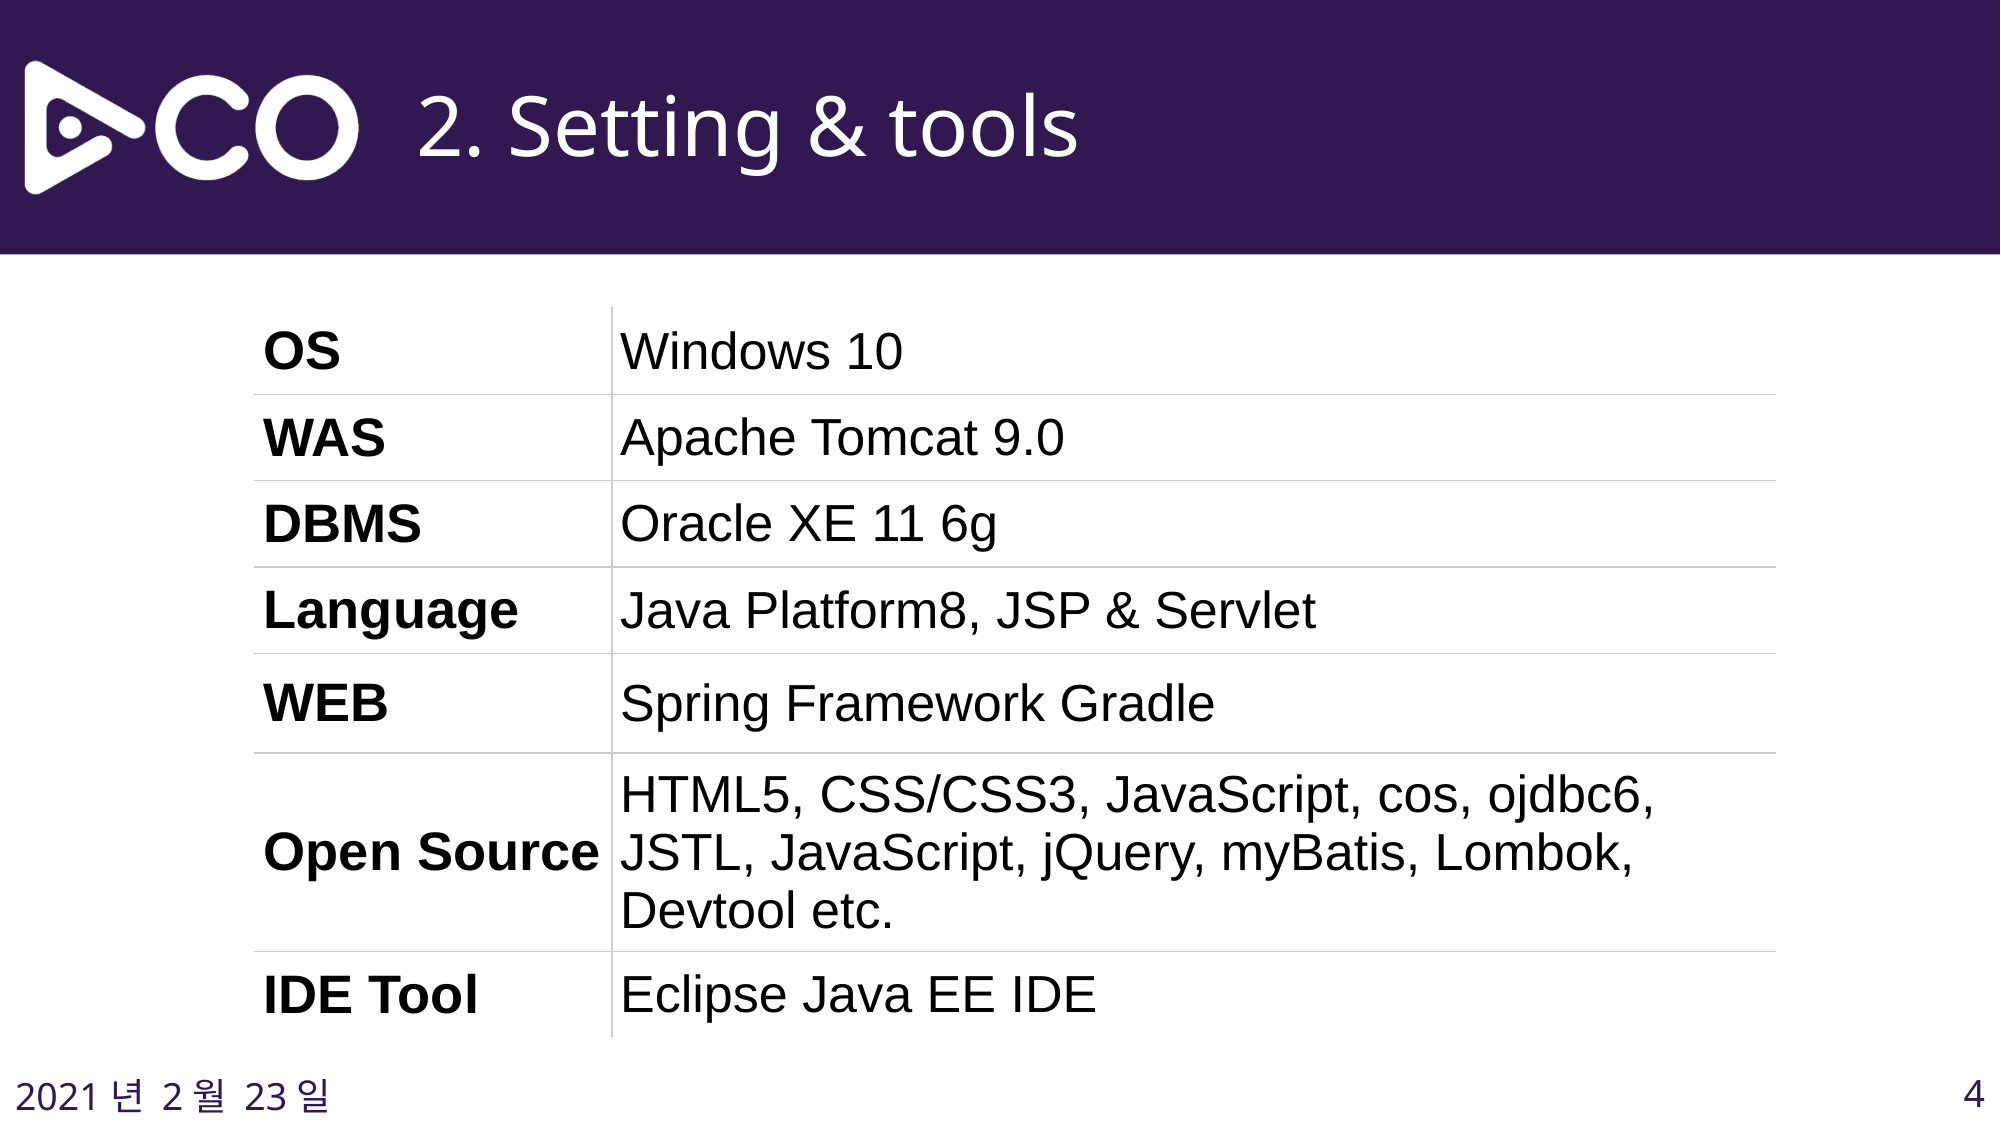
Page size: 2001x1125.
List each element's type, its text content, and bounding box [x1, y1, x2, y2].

table_cell IDE Tool [256, 952, 611, 1037]
table_cell Eclipse Java EE IDE [613, 952, 1775, 1037]
table_cell Java Platform8, JSP & Servlet [613, 568, 1775, 653]
table_cell DBMS [256, 481, 611, 566]
table_cell HTML5, CSS/CSS3, JavaScript, cos, ojdbc6, JSTL, JavaScript, jQuery, myBatis, Lombok, Devtool etc. [613, 754, 1775, 951]
table_header OS [256, 309, 611, 394]
table_cell WEB [256, 654, 611, 752]
table_cell WAS [256, 395, 611, 480]
table_cell Spring Framework Gradle [613, 654, 1775, 752]
slide_number ‹#› [1550, 1065, 2000, 1125]
table_cell Open Source [256, 754, 611, 951]
slide_number 2021년 2월 23일 [0, 1065, 450, 1125]
table_cell Apache Tomcat 9.0 [613, 395, 1775, 480]
text_box 2. Setting & tools [401, 65, 1110, 181]
table_header Windows 10 [613, 309, 1775, 394]
picture [19, 56, 364, 198]
table_cell Oracle XE 11 6g [613, 481, 1775, 566]
table_cell Language [256, 568, 611, 653]
